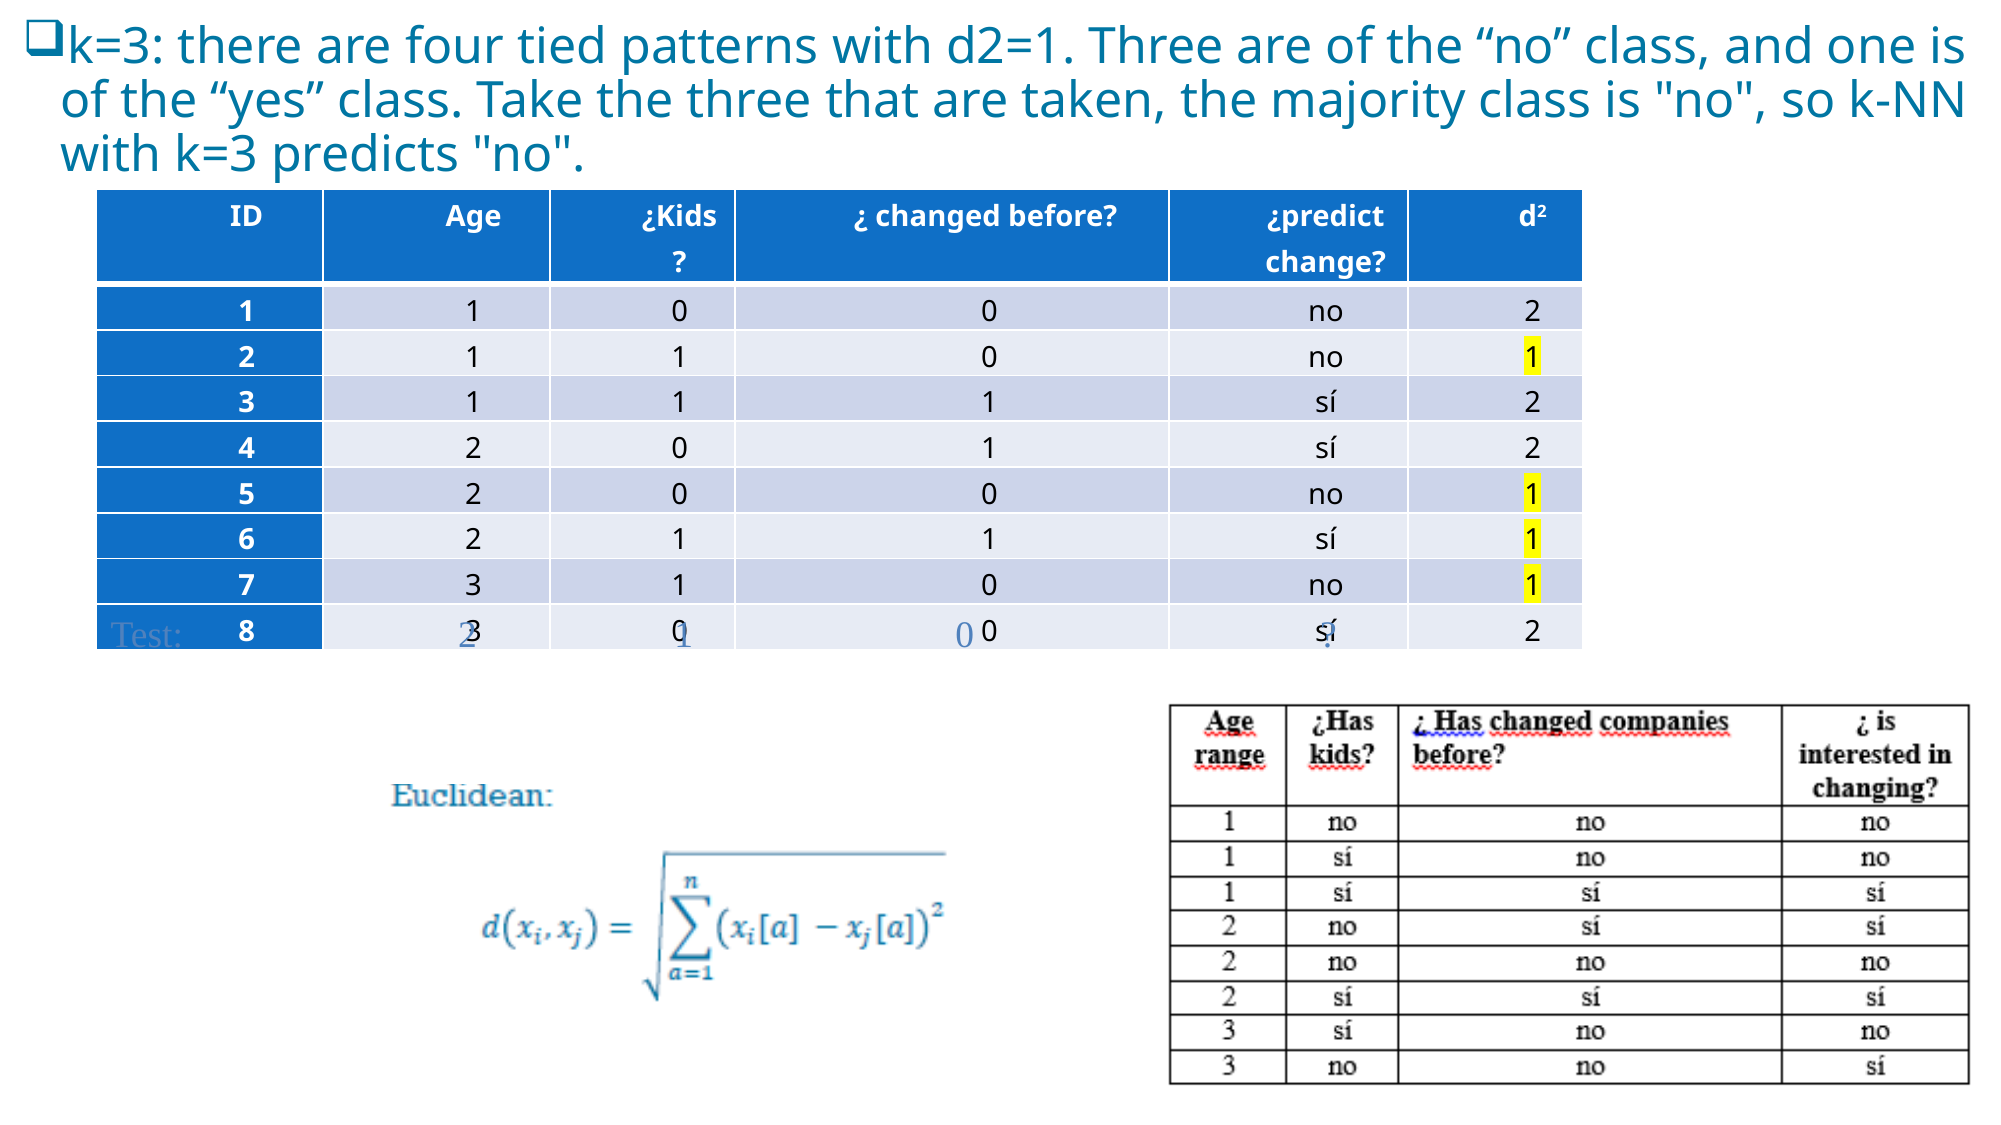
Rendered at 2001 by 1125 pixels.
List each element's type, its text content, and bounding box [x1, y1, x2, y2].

table_cell no [1170, 468, 1407, 512]
table_cell 1 [324, 287, 549, 329]
table_cell 0 [551, 287, 734, 329]
table_cell 1 [324, 376, 549, 420]
table_cell 2 [324, 468, 549, 512]
table_cell 2 [1409, 422, 1582, 466]
table_cell 1 [1409, 468, 1582, 512]
table_cell 1 [736, 422, 1168, 466]
table_cell 2 [97, 331, 322, 375]
table_cell 1 [1409, 514, 1582, 558]
table_cell 2 [1409, 287, 1582, 329]
table_header ¿predict change? [1170, 190, 1407, 281]
picture [385, 784, 996, 1032]
table_header Age [324, 190, 549, 281]
table_header d2 [1409, 190, 1582, 281]
table_cell 1 [1409, 331, 1582, 375]
list k=3: there are four tied patterns with d2=1. Three are of the “no” class, and one is of the “yes” class. Take the three that are taken, the majority class is "no", so k-NN with k=3 predicts "no". [0, 13, 1986, 1058]
table_header ¿ changed before? [736, 190, 1168, 281]
table_cell 7 [97, 559, 322, 602]
table_cell 0 [551, 468, 734, 512]
table_cell 3 [97, 376, 322, 420]
table_header ¿Kids? [551, 190, 734, 281]
table_cell sí [1170, 514, 1407, 558]
table_cell 0 [736, 331, 1168, 375]
table_cell no [1170, 559, 1407, 602]
table_cell 6 [97, 514, 322, 558]
table_cell no [1170, 287, 1407, 329]
table_cell 1 [736, 376, 1168, 420]
table_cell 2 [324, 422, 549, 466]
table_cell 2 [324, 514, 549, 558]
table_cell 1 [736, 514, 1168, 558]
table_cell 1 [551, 331, 734, 375]
table_cell 1 [551, 559, 734, 602]
table_cell 0 [736, 468, 1168, 512]
table_header ID [97, 190, 322, 281]
table_cell 1 [1409, 559, 1582, 602]
table_cell 2 [1409, 376, 1582, 420]
table_cell 0 [736, 559, 1168, 602]
table_cell 4 [97, 422, 322, 466]
table_cell 1 [551, 514, 734, 558]
table_cell sí [1170, 376, 1407, 420]
table_cell 5 [97, 468, 322, 512]
text_box Test: 2 1 0 ? [95, 602, 1775, 663]
table_cell 3 [324, 559, 549, 602]
table_cell 0 [551, 422, 734, 466]
table_cell no [1170, 331, 1407, 375]
table_cell 1 [97, 287, 322, 329]
table_cell sí [1170, 422, 1407, 466]
table_cell 0 [736, 287, 1168, 329]
table_cell 1 [324, 331, 549, 375]
picture [1146, 691, 1986, 1095]
table_cell 1 [551, 376, 734, 420]
